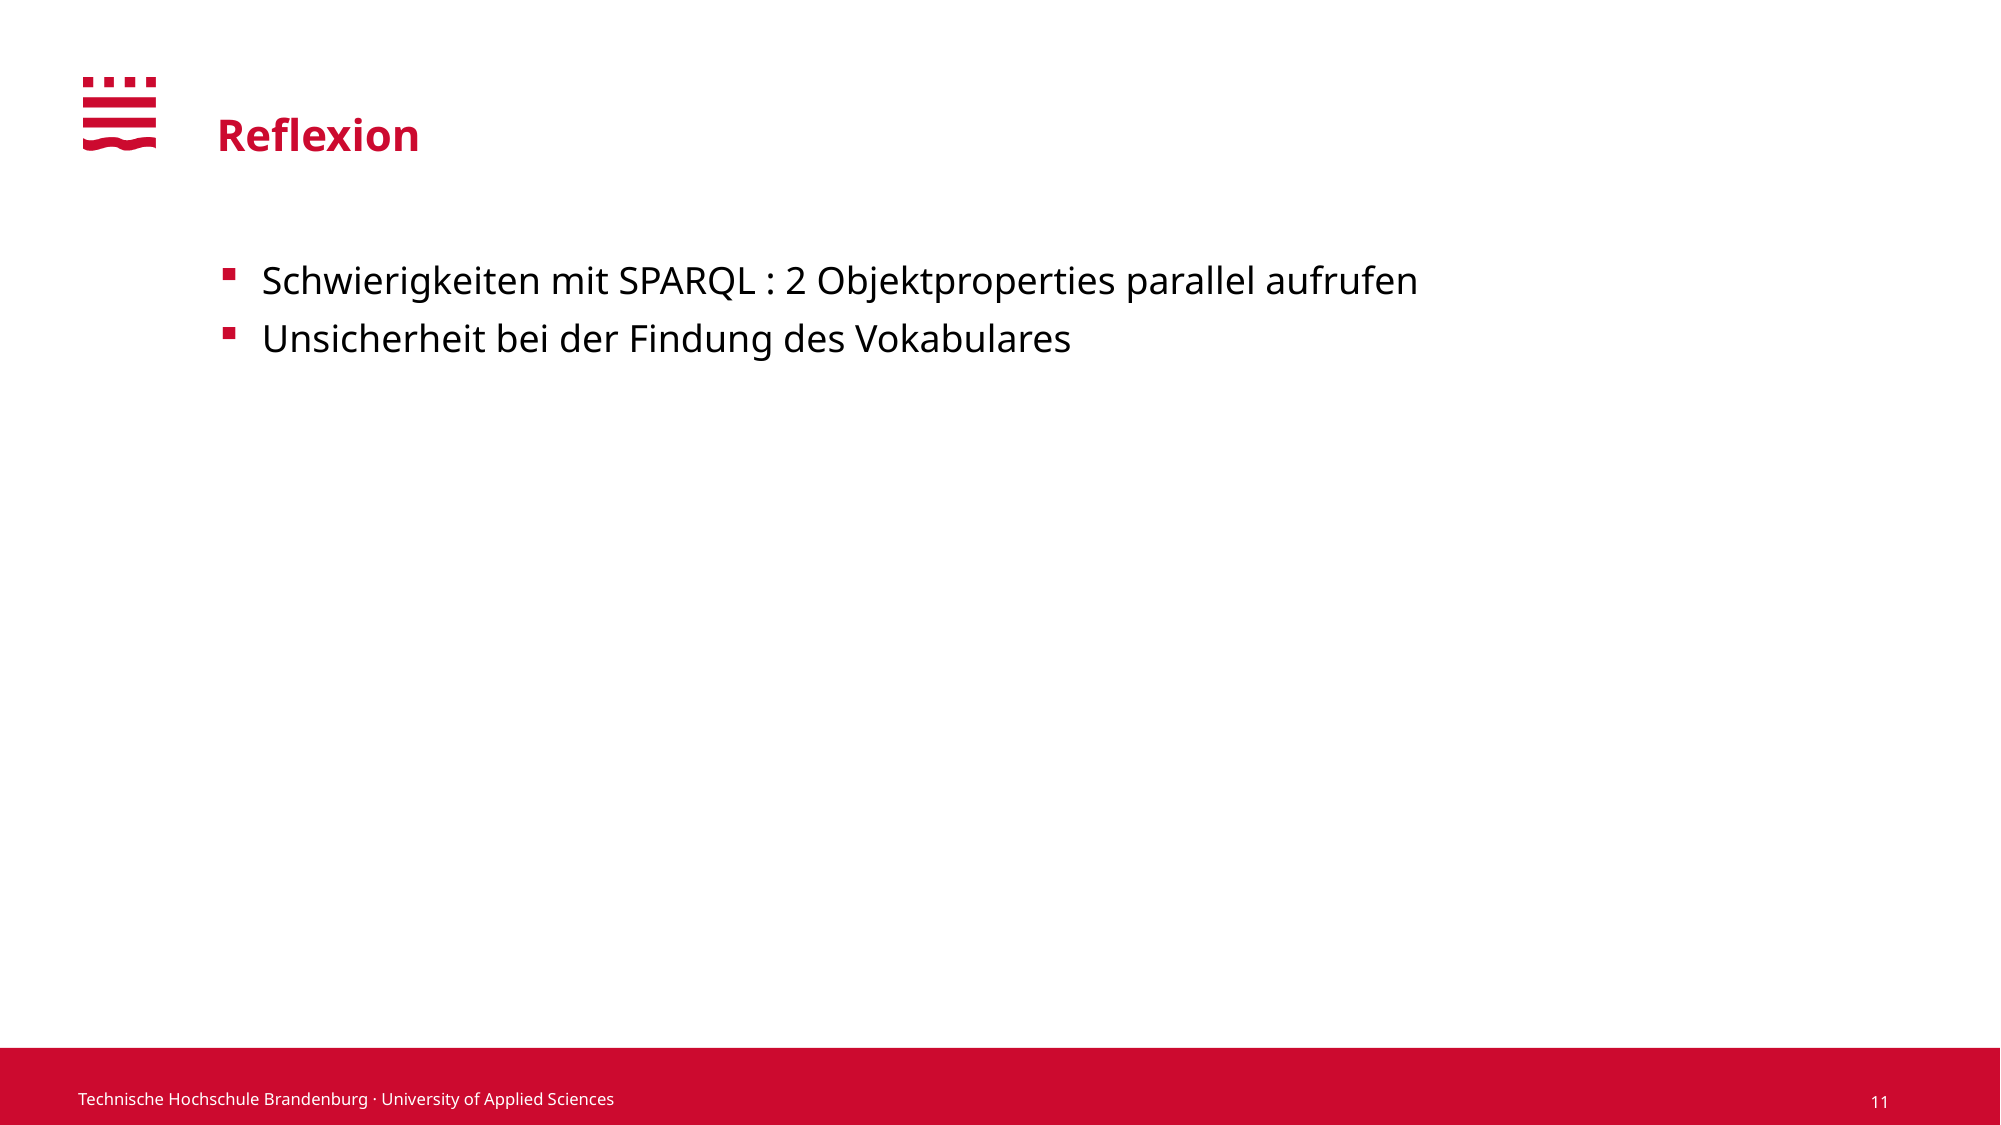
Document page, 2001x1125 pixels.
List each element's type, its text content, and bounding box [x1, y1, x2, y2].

picture [34, 28, 380, 199]
list Schwierigkeiten mit SPARQL : 2 Objektproperties parallel aufrufen Unsicherheit bei der Findung des Vokabulares [206, 243, 1882, 947]
title Reflexion [208, 99, 1882, 214]
slide_number 11 [1861, 1071, 1898, 1121]
